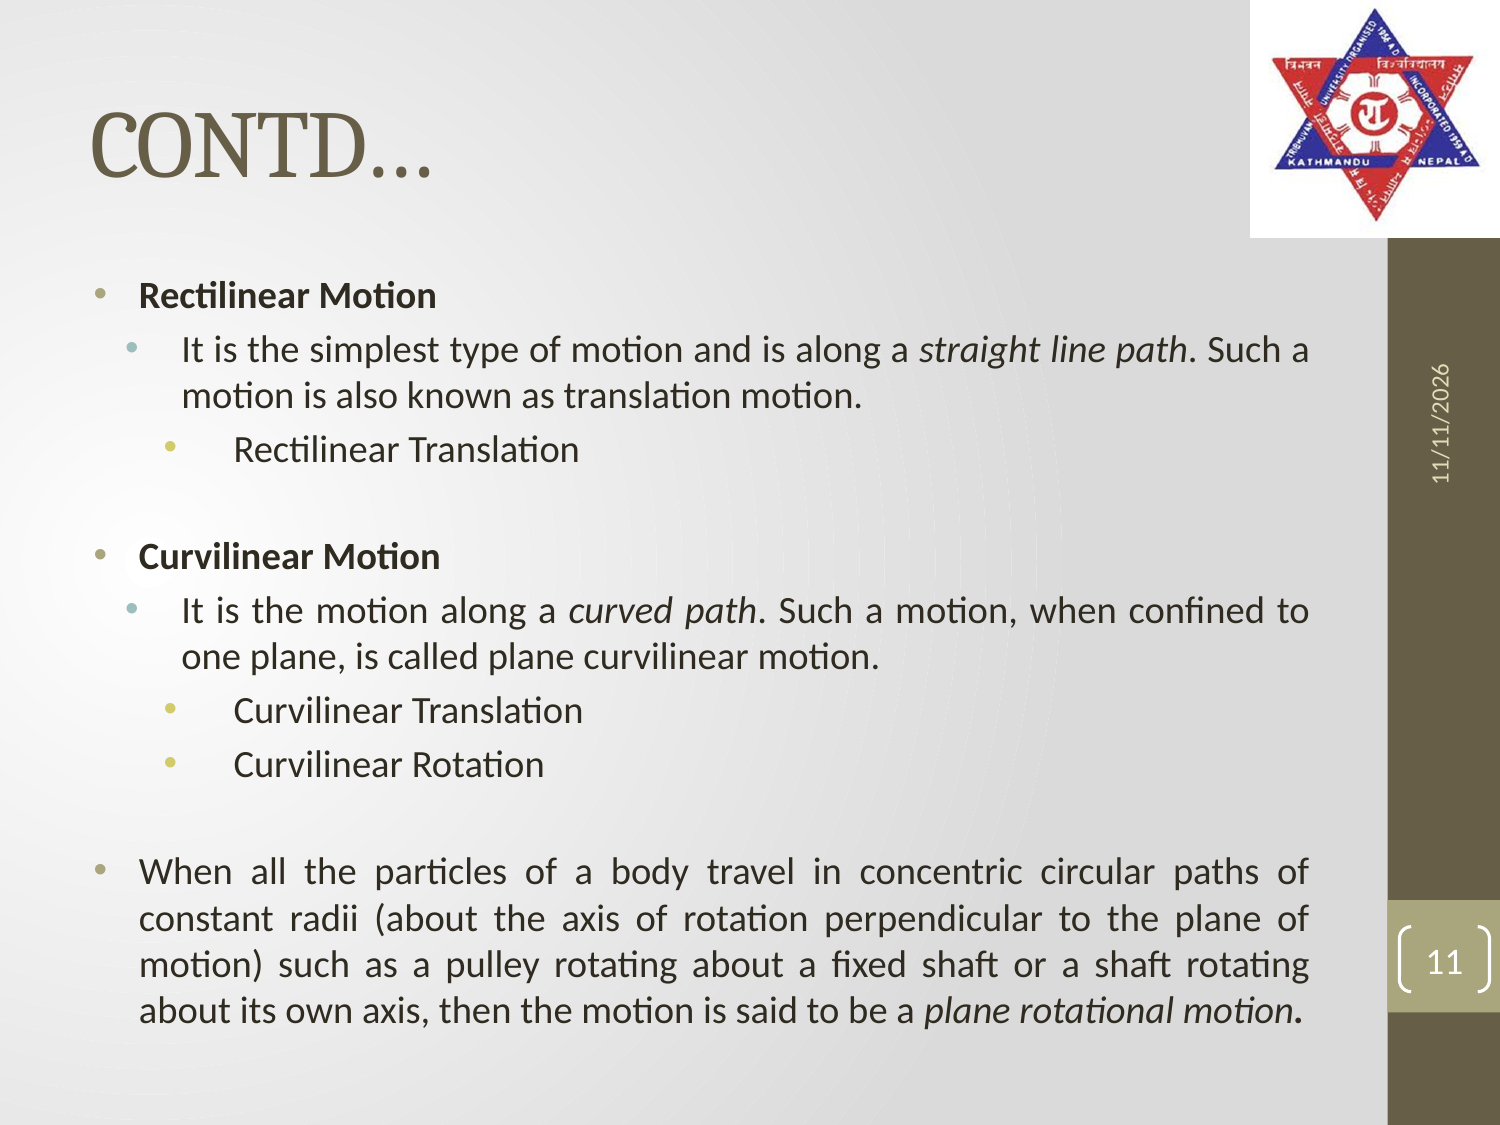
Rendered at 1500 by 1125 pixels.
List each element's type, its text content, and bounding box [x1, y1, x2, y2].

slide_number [1408, 244, 1469, 501]
slide_number 11 [1397, 925, 1492, 994]
picture [1249, 0, 1500, 238]
list Rectilinear Motion It is the simplest type of motion and is along a straight line path. Such a motion is also known as translation motion. Rectilinear Translation Curvilinear Motion It is the motion along a curved path. Such a motion, when confined to one plane, is called plane curvilinear motion. Curvilinear Translation Curvilinear Rotation When all the particles of a body travel in concentric circular paths of constant radii (about the axis of rotation perpendicular to the plane of motion) such as a pulley rotating about a fixed shaft or a shaft rotating about its own axis, then the motion is said to be a plane rotational motion. [75, 262, 1325, 1050]
title CONTD… [75, 45, 1246, 233]
